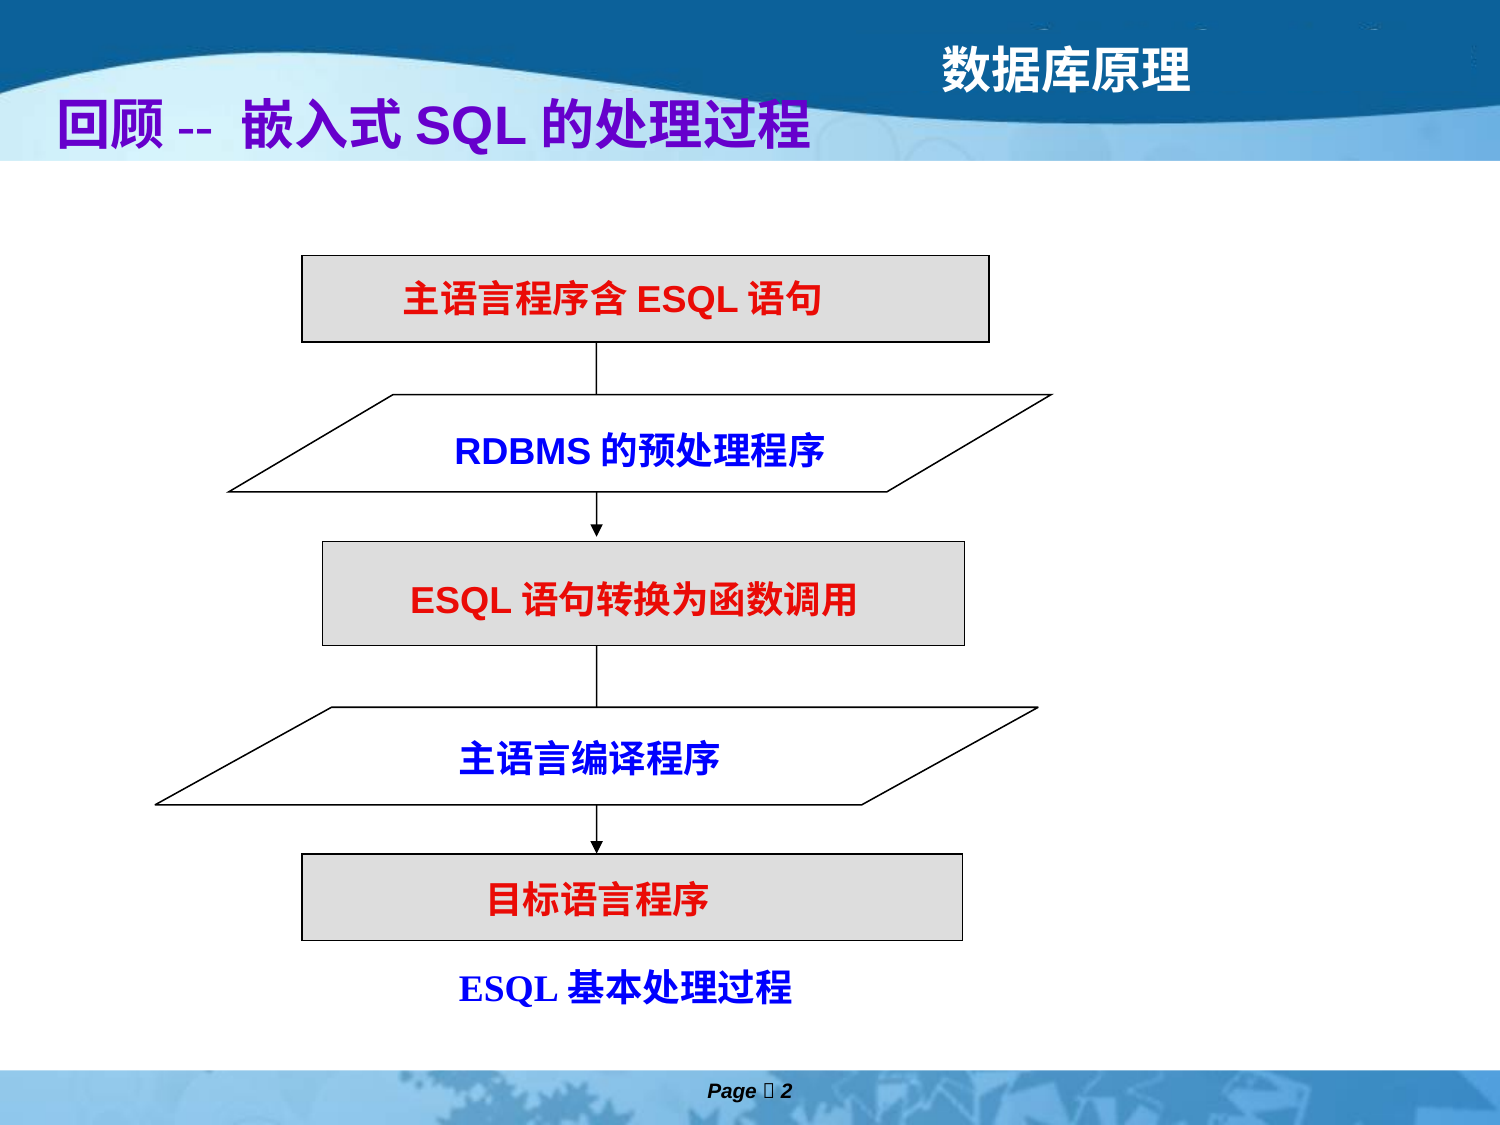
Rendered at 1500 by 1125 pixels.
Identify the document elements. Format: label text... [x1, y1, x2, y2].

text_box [322, 541, 965, 646]
text_box [590, 500, 603, 537]
text_box [590, 813, 603, 852]
picture [0, 1071, 1500, 1125]
picture [1016, 53, 1032, 57]
text_box ESQL基本处理过程 [147, 963, 1105, 1012]
text_box [302, 255, 990, 342]
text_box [154, 706, 1039, 806]
picture [1052, 56, 1064, 66]
picture [0, 0, 1500, 160]
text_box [301, 853, 963, 941]
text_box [228, 394, 1052, 493]
text_box 主语言程序含ESQL语句 [387, 267, 838, 328]
title 回顾-- 嵌入式SQL的处理过程 [40, 66, 1341, 181]
picture [1102, 53, 1116, 66]
